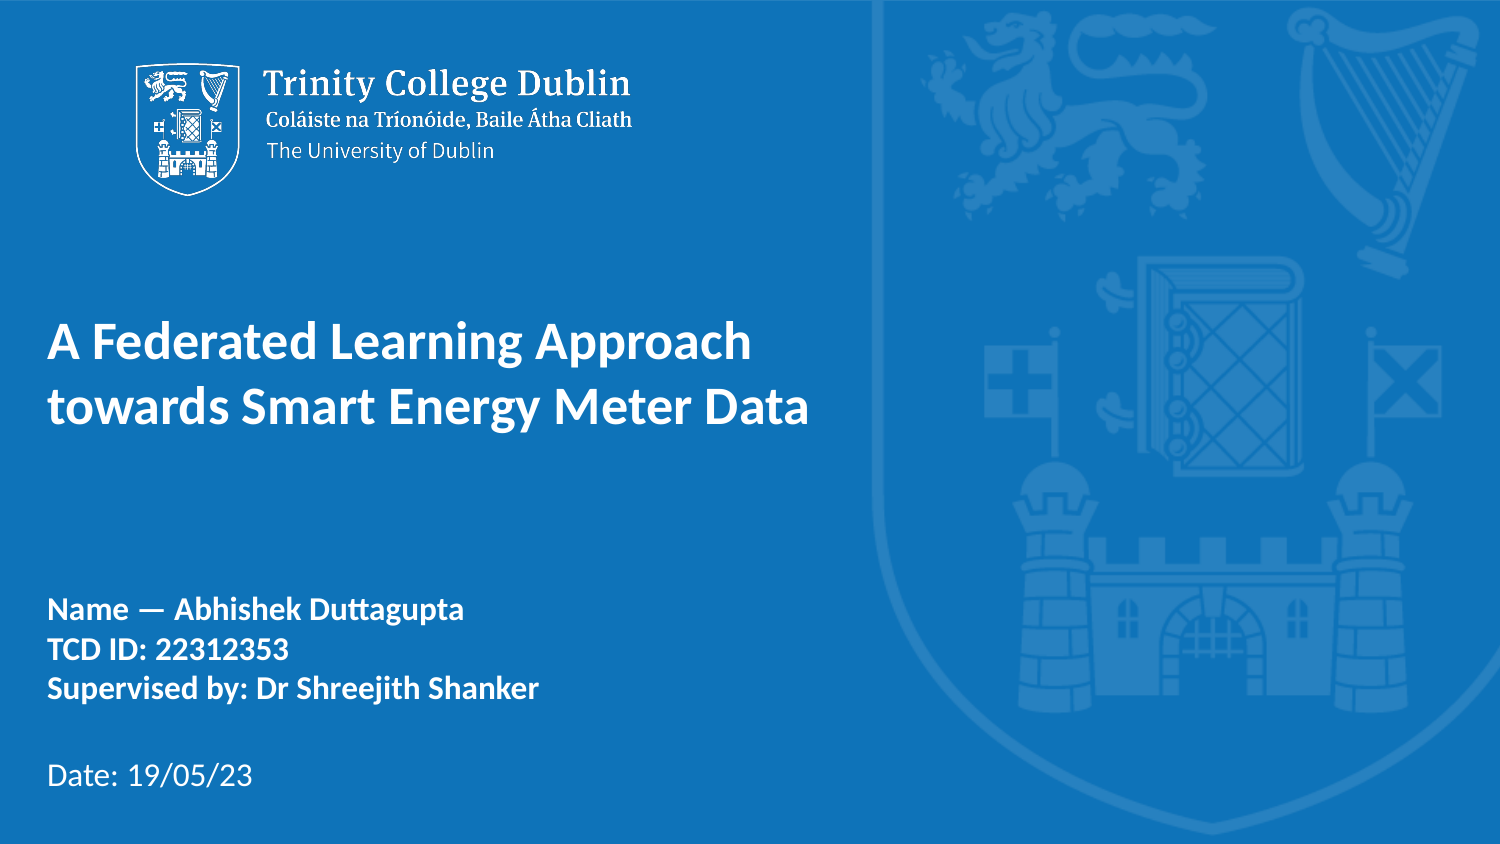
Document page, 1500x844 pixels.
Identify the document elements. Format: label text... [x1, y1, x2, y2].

picture [0, 0, 1500, 844]
list Name — Abhishek Duttagupta TCD ID: 22312353 Supervised by: Dr Shreejith Shanker Date: 19/05/23 [47, 587, 815, 794]
title A Federated Learning Approach towards Smart Energy Meter Data [47, 298, 926, 436]
